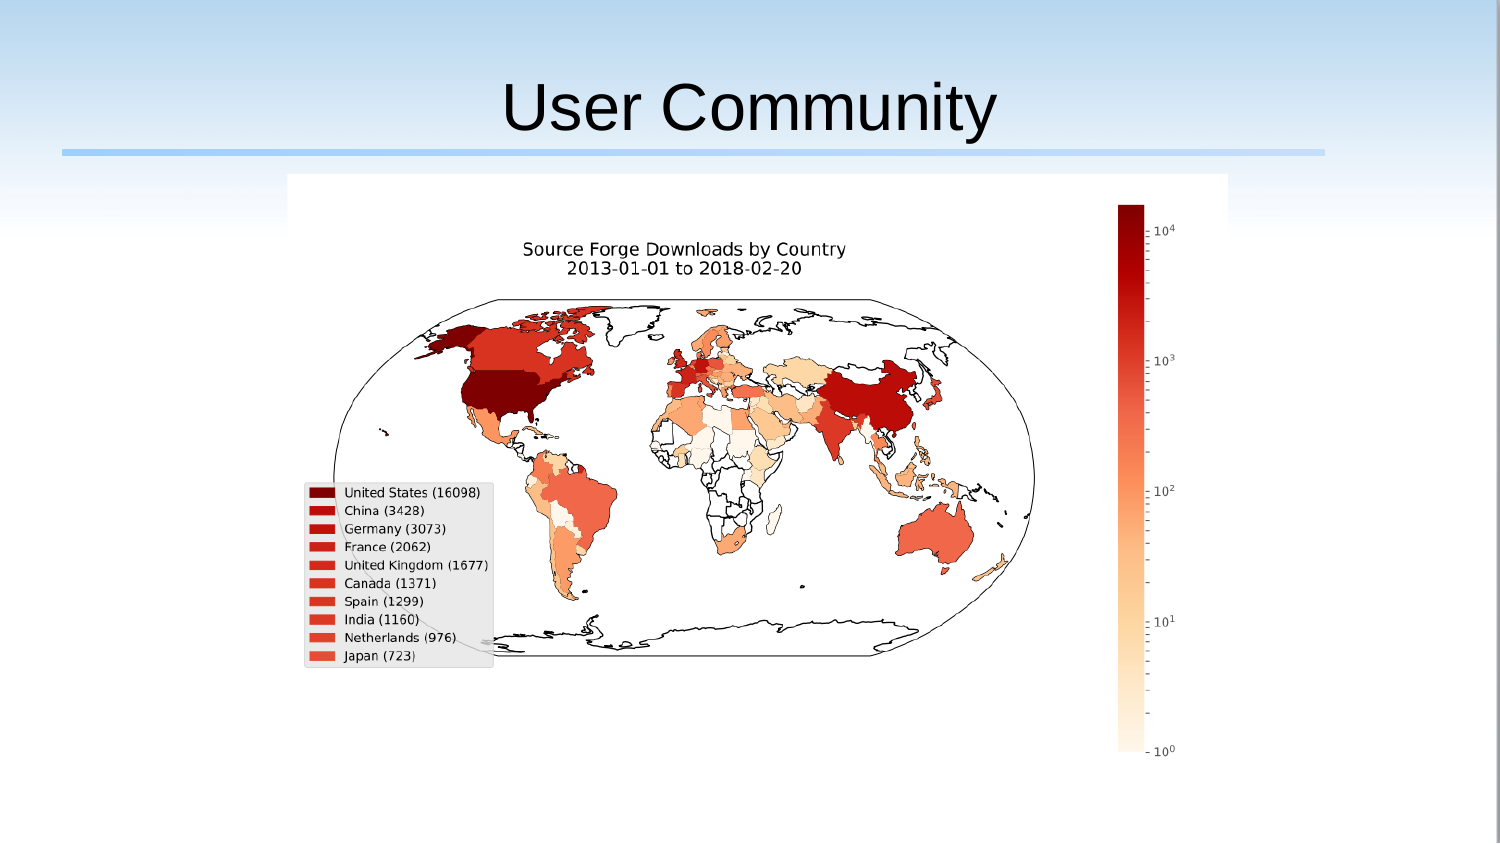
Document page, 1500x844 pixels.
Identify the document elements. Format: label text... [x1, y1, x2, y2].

picture [0, 0, 1500, 843]
title User Community [75, 33, 1425, 175]
